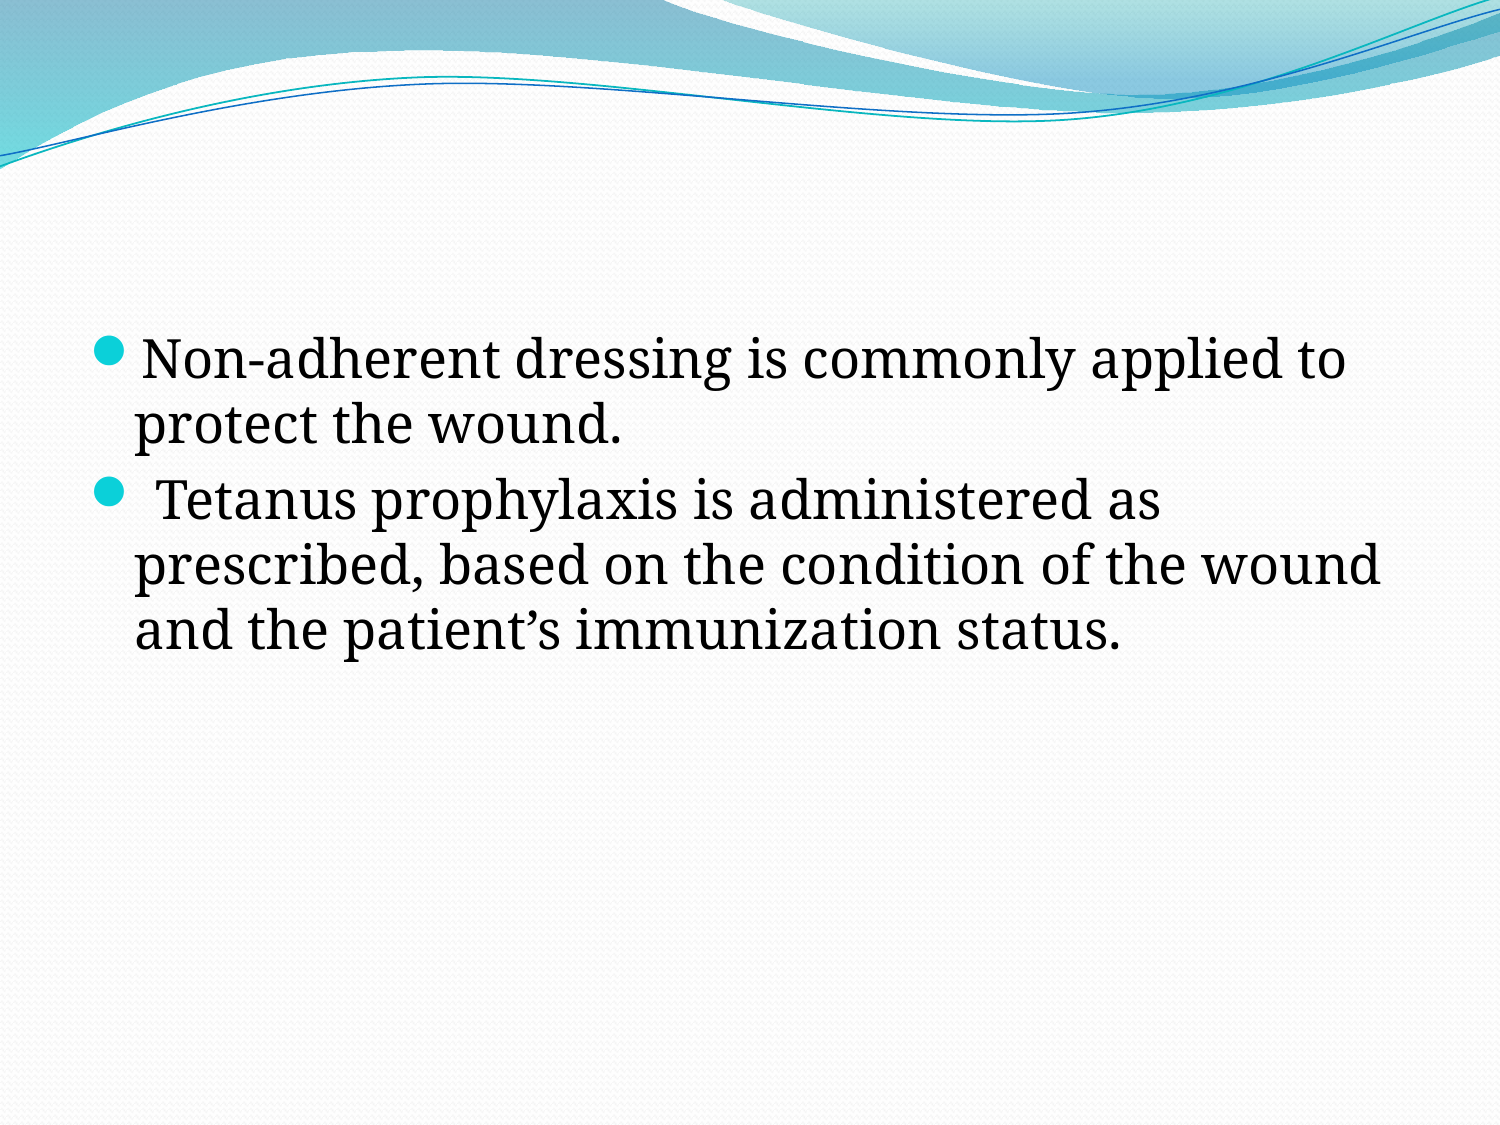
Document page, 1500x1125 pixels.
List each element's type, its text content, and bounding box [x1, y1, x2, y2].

list Non-adherent dressing is commonly applied to protect the wound. Tetanus prophylaxis is administered as prescribed, based on the condition of the wound and the patient’s immunization status. [75, 317, 1425, 1038]
